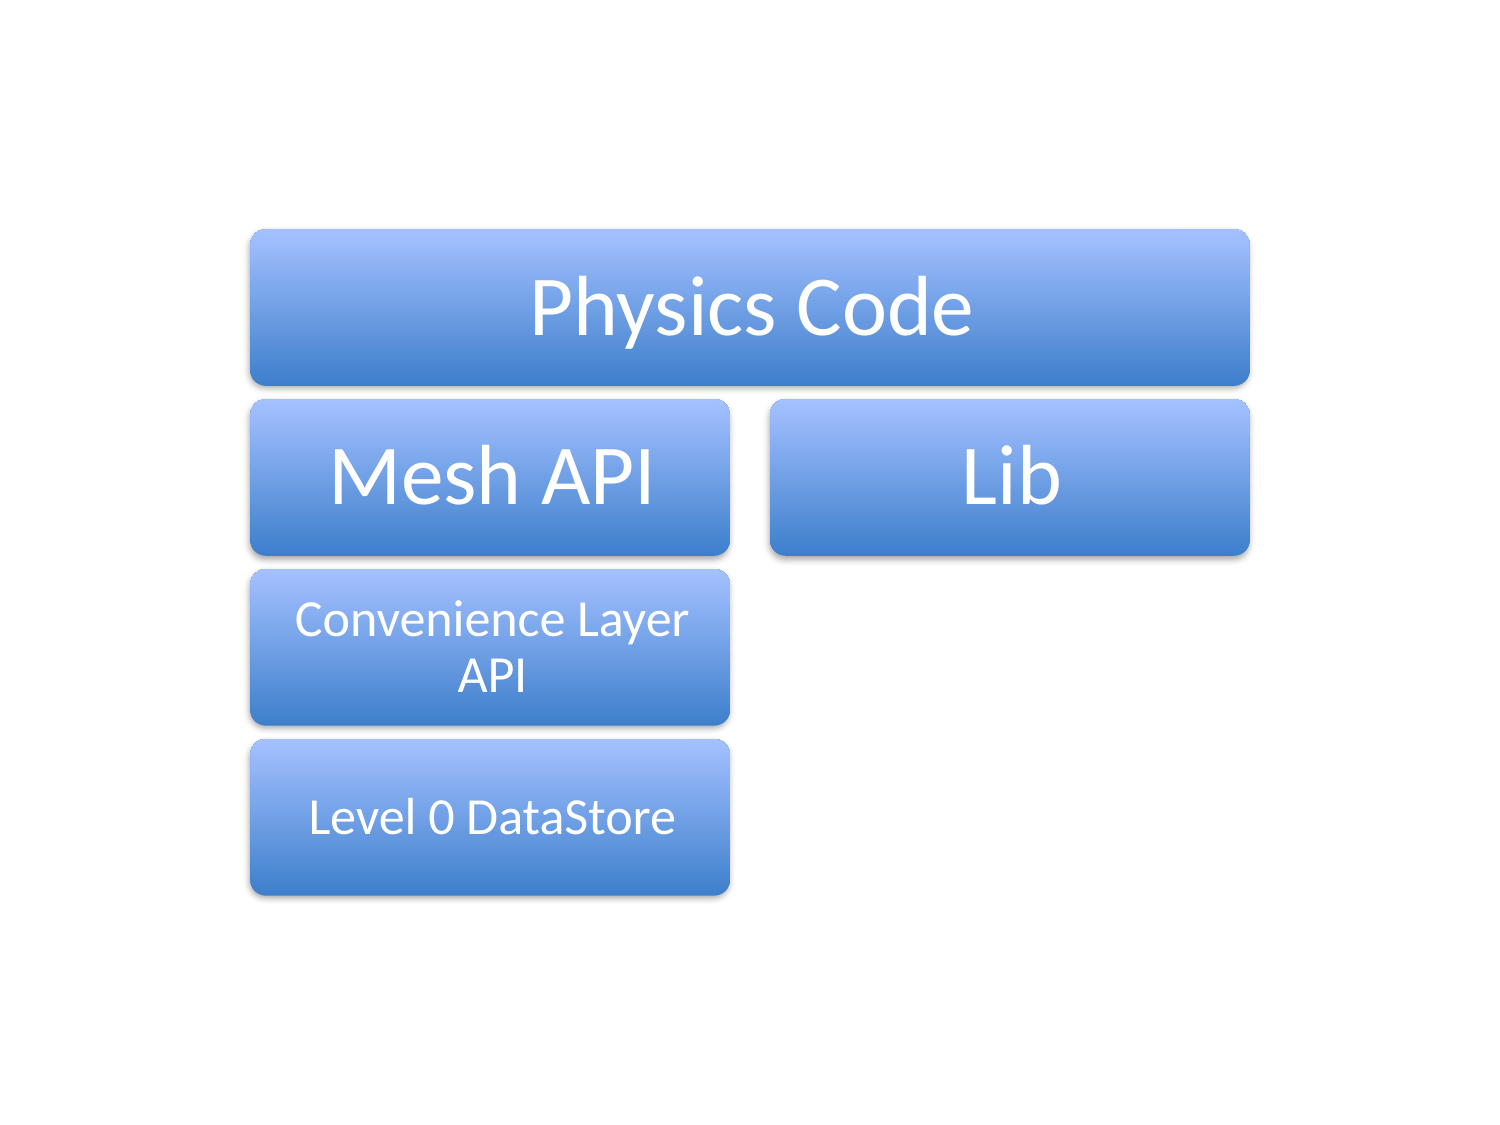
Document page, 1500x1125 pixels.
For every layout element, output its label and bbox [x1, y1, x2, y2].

text_box [249, 228, 1251, 897]
